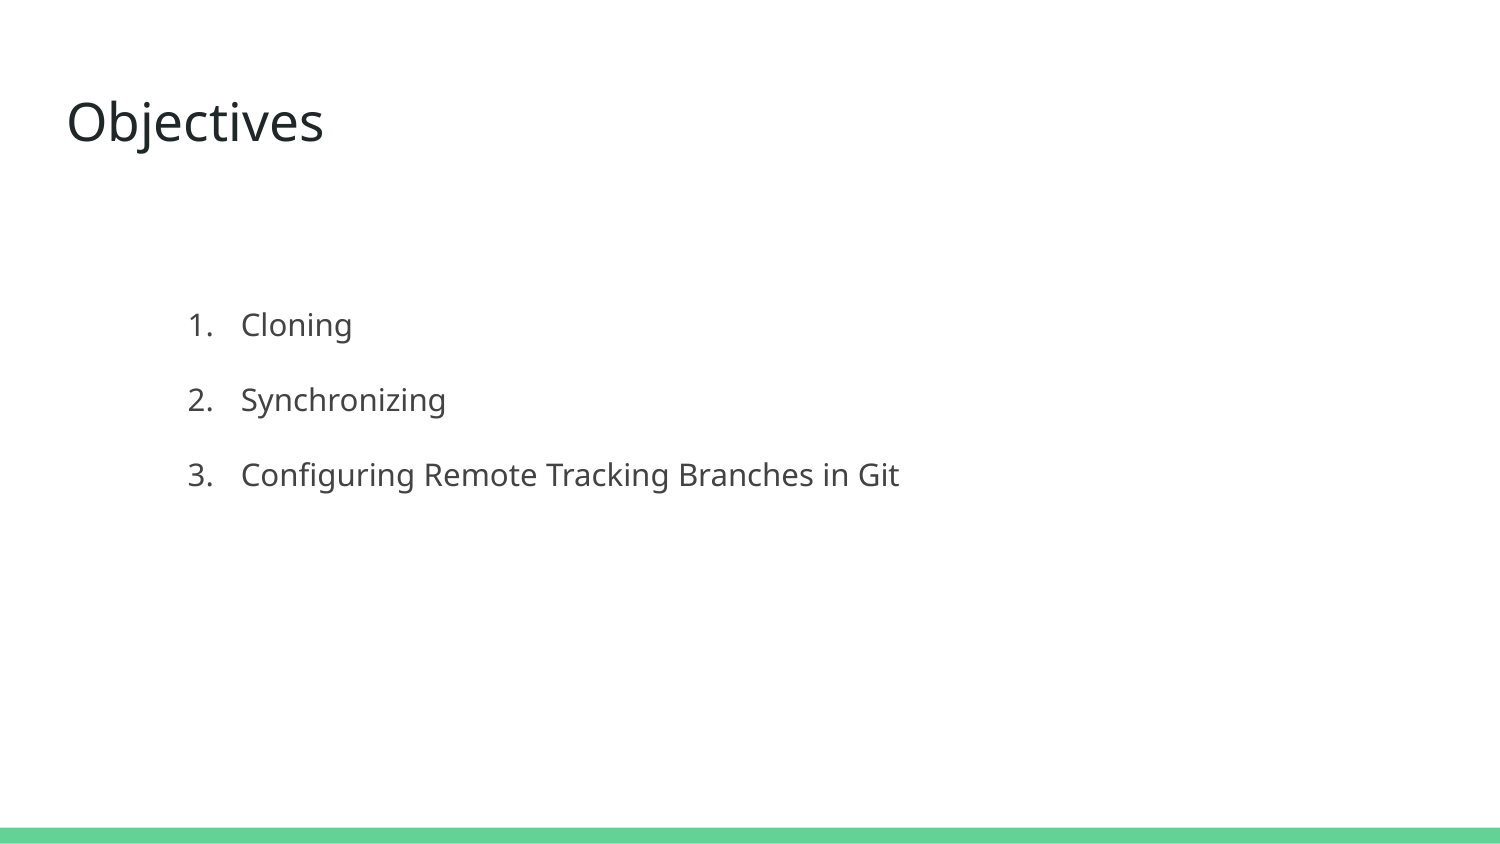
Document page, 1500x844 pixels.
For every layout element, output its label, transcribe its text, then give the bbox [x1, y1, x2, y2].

list Cloning Synchronizing Configuring Remote Tracking Branches in Git [150, 253, 1410, 784]
title Objectives [51, 72, 1449, 167]
